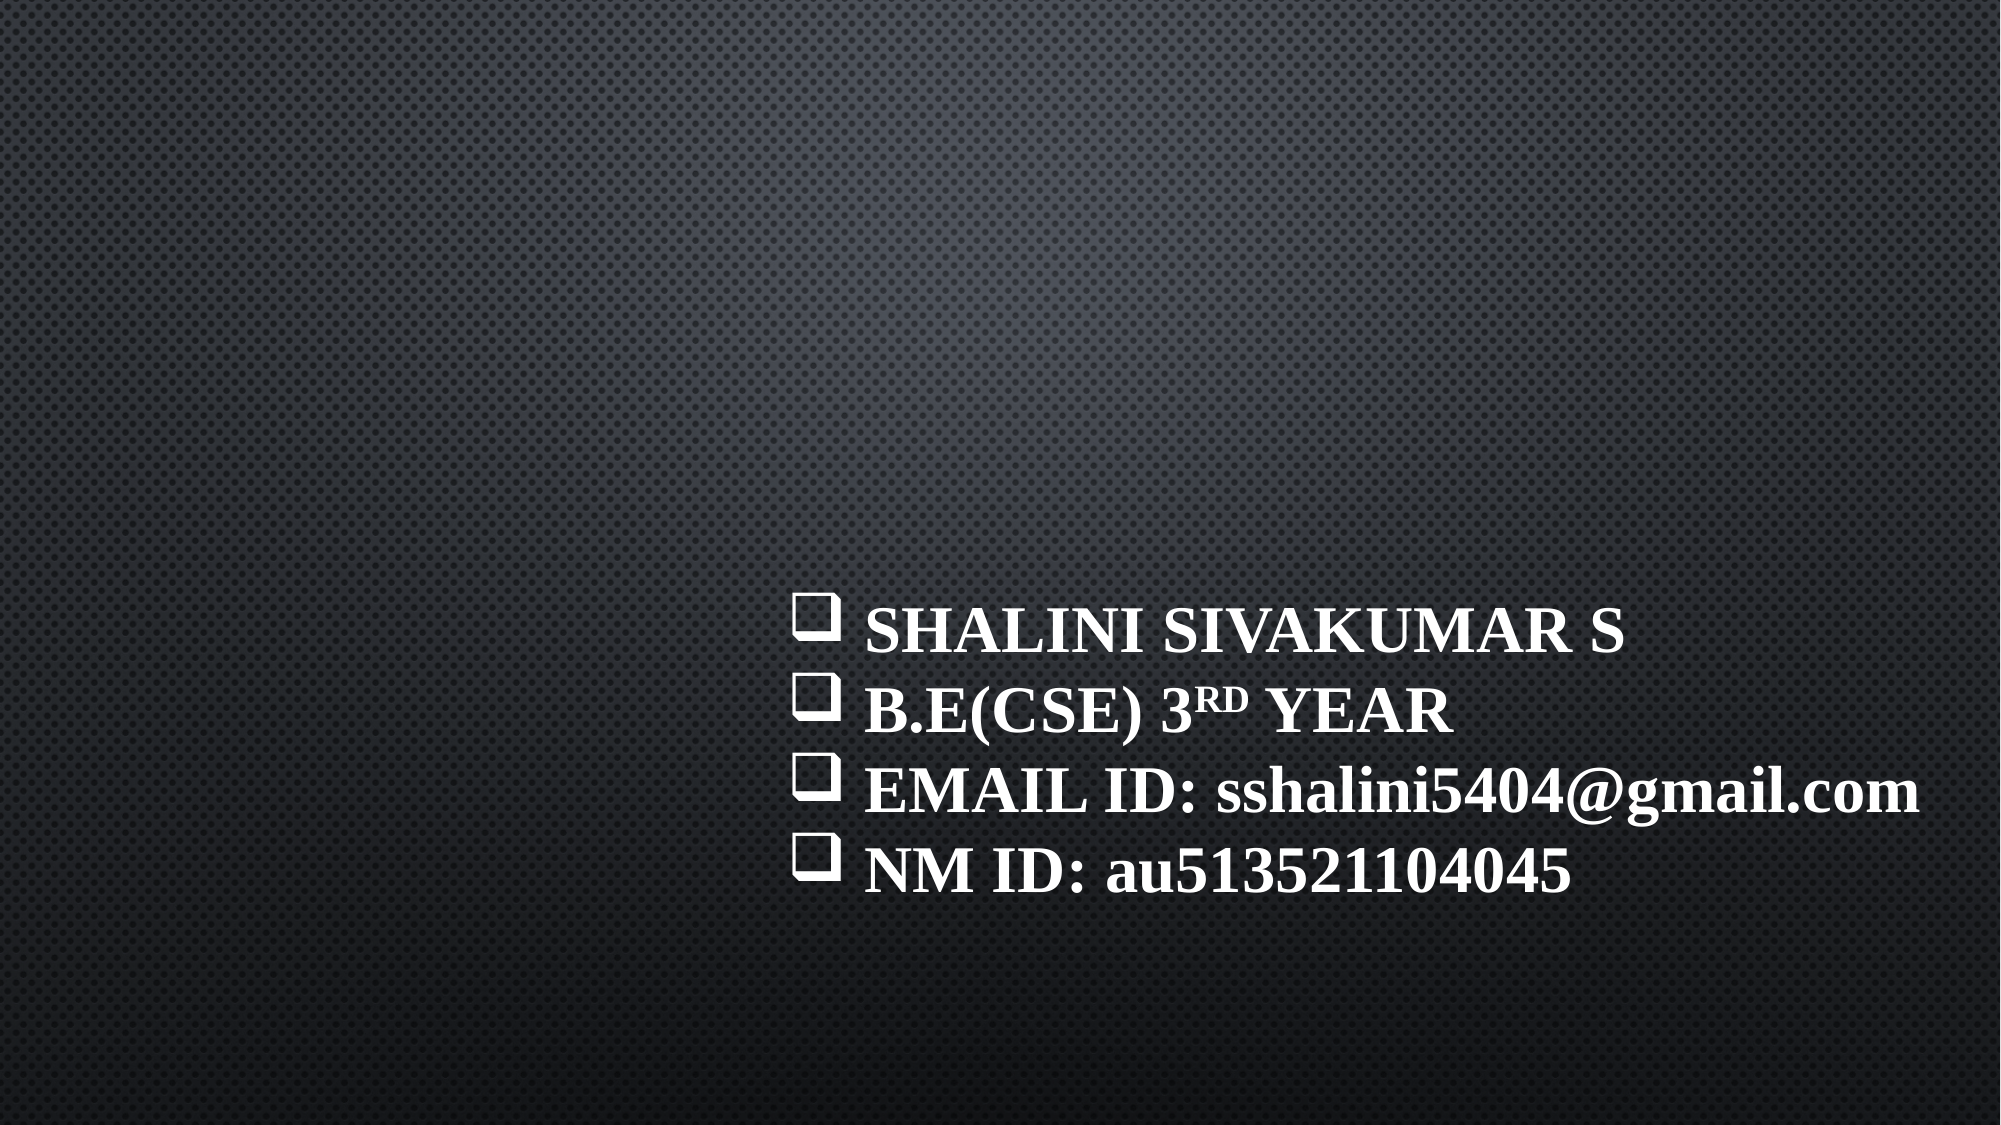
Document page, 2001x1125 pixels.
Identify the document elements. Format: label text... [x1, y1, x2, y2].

text_box SHALINI SIVAKUMAR S B.E(CSE) 3RD YEAR EMAIL ID: sshalini5404@gmail.com NM ID: au513521104045 [787, 562, 1950, 906]
